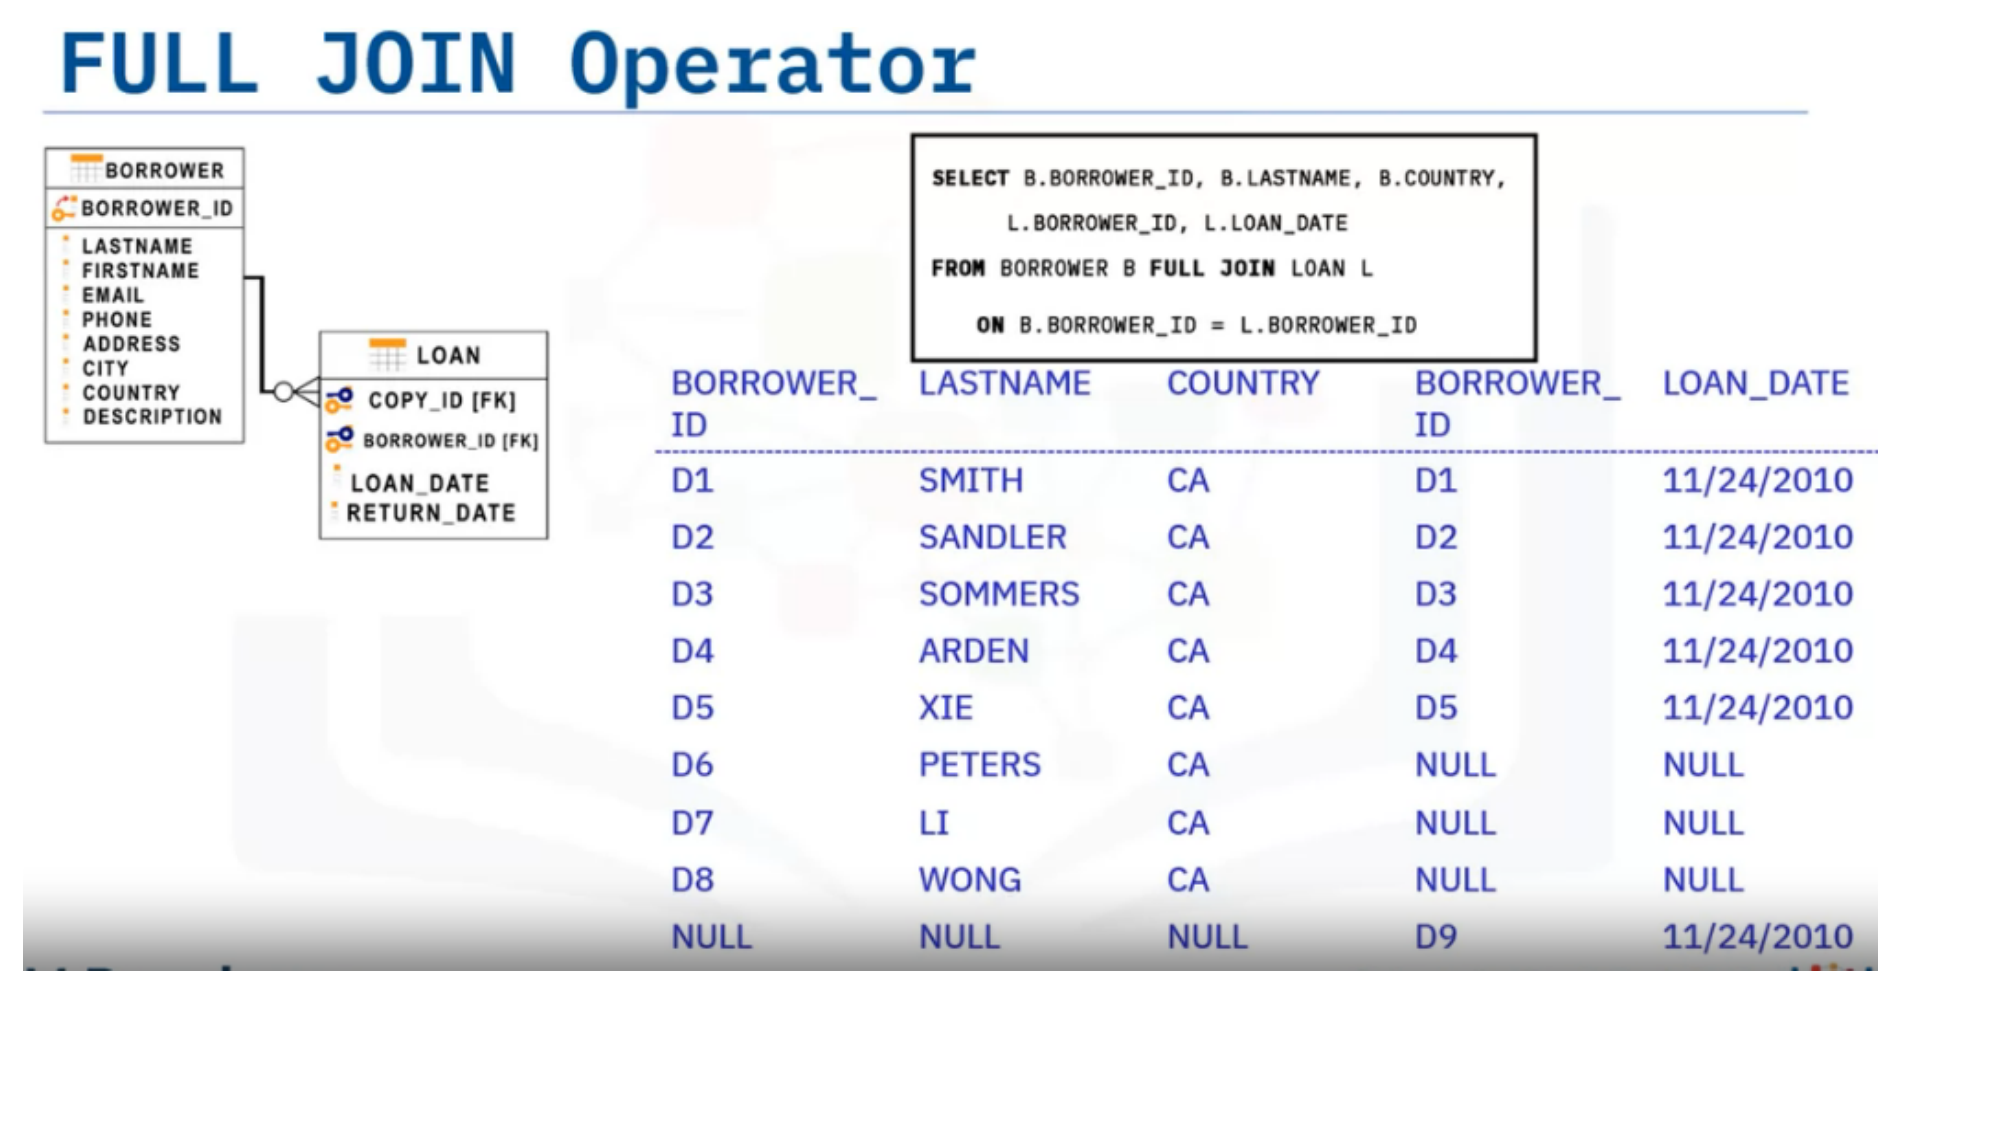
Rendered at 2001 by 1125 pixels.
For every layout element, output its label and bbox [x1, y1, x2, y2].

picture [23, 27, 1878, 971]
